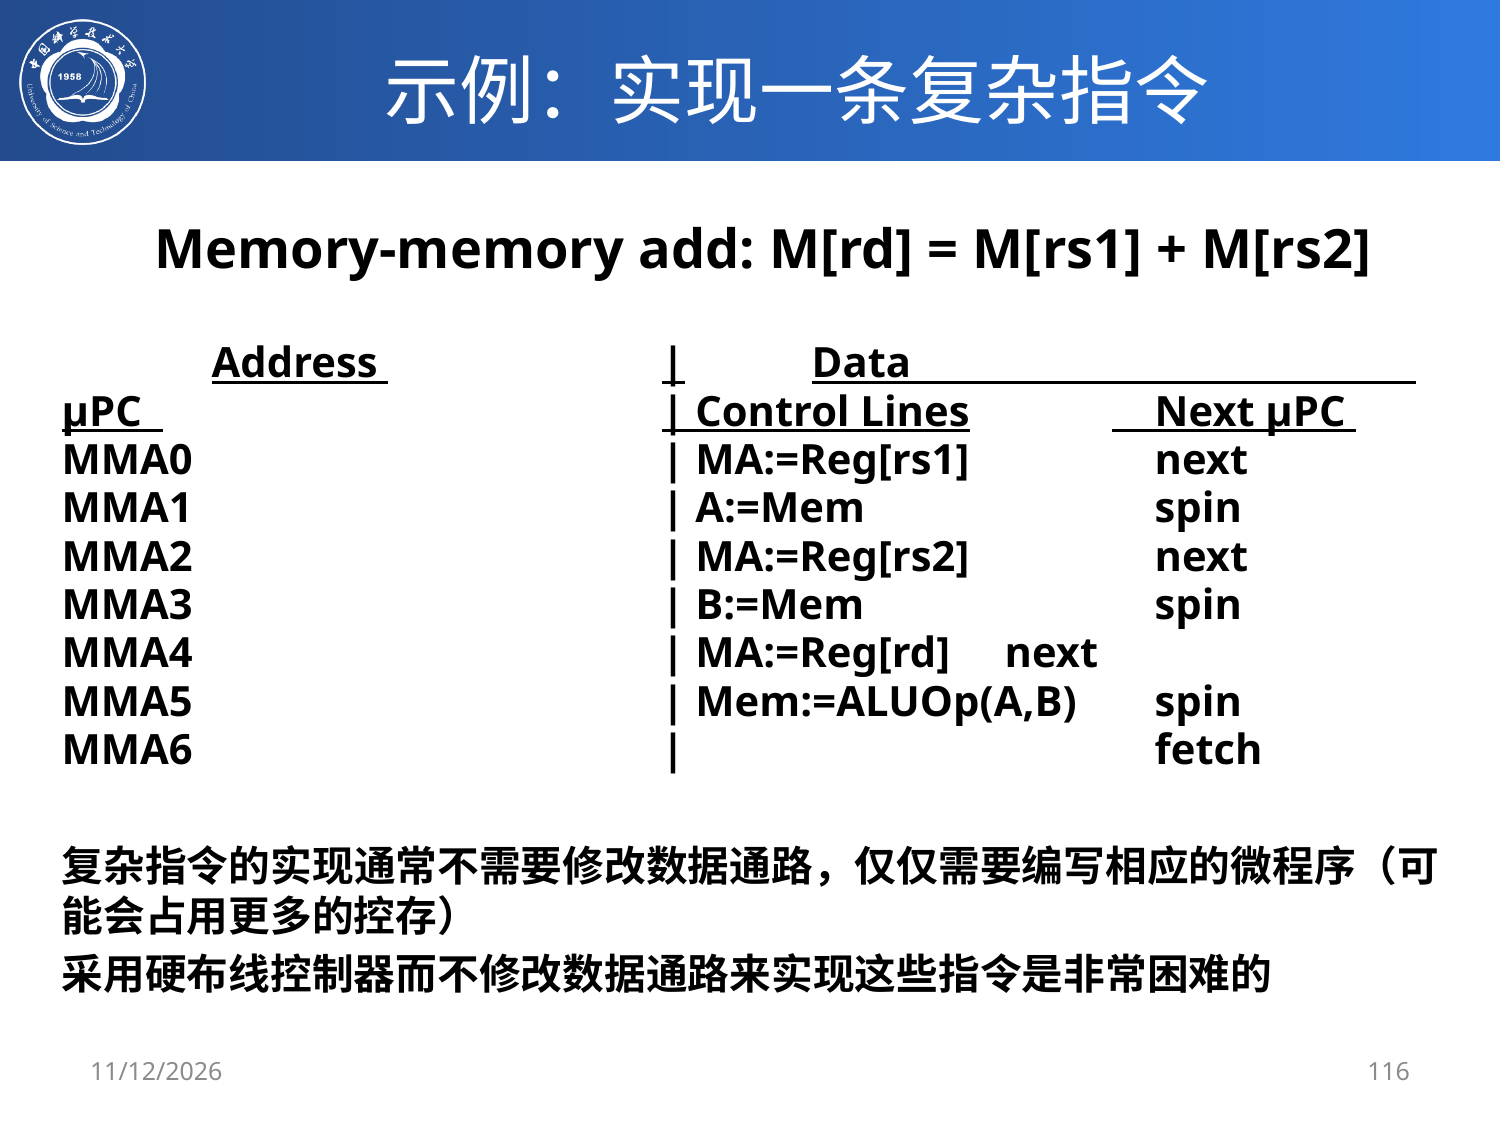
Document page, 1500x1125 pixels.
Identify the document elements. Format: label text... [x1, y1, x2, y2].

picture [19, 19, 146, 145]
list Memory-memory add: M[rd] = M[rs1] + M[rs2] Address | Data µPC | Control Lines Next µPC MMA0 | MA:=Reg[rs1] next MMA1 | A:=Mem spin MMA2 | MA:=Reg[rs2] next MMA3 | B:=Mem spin MMA4 | MA:=Reg[rd] next MMA5 | Mem:=ALUOp(A,B) spin MMA6 | fetch 复杂指令的实现通常不需要修改数据通路，仅仅需要编写相应的微程序（可能会占用更多的控存） 采用硬布线控制器而不修改数据通路来实现这些指令是非常困难的 [46, 206, 1481, 1036]
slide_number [75, 1042, 425, 1103]
title 示例：实现一条复杂指令 [169, 24, 1425, 153]
slide_number 116 [1074, 1042, 1425, 1103]
